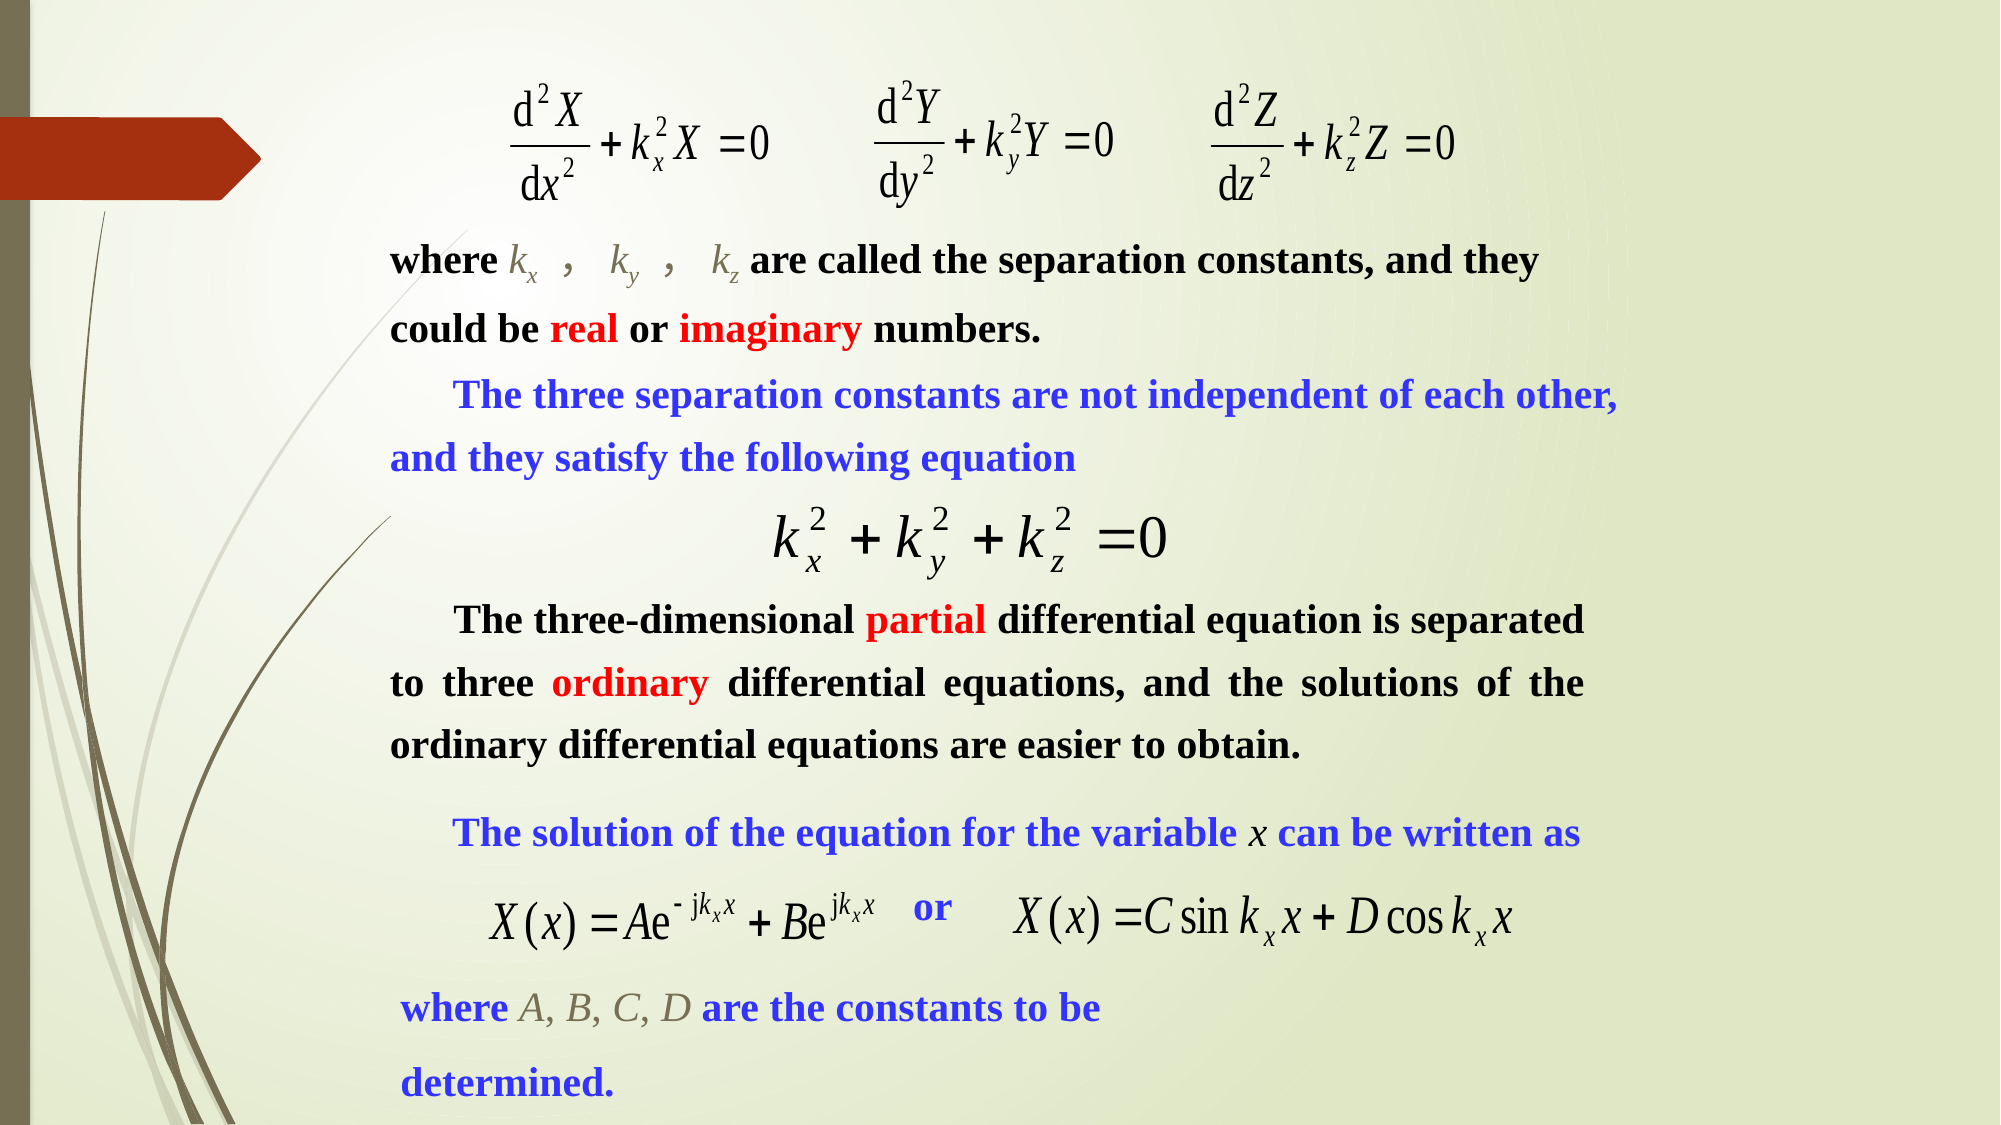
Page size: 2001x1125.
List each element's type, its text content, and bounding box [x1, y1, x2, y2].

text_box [763, 491, 1178, 593]
text_box where A, B, C, D are the constants to be determined. [385, 947, 1334, 1113]
text_box The three separation constants are not independent of each other, and they satisfy the following equation [374, 347, 1663, 488]
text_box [479, 845, 1520, 963]
text_box The solution of the equation for the variable x can be written as [437, 784, 1625, 863]
text_box where kx ，ky ，kz are called the separation constants, and they could be real or imaginary numbers. [374, 209, 1638, 359]
text_box The three-dimensional partial differential equation is separated to three ordinary differential equations, and the solutions of the ordinary differential equations are easier to obtain. [375, 572, 1600, 775]
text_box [503, 66, 1461, 221]
